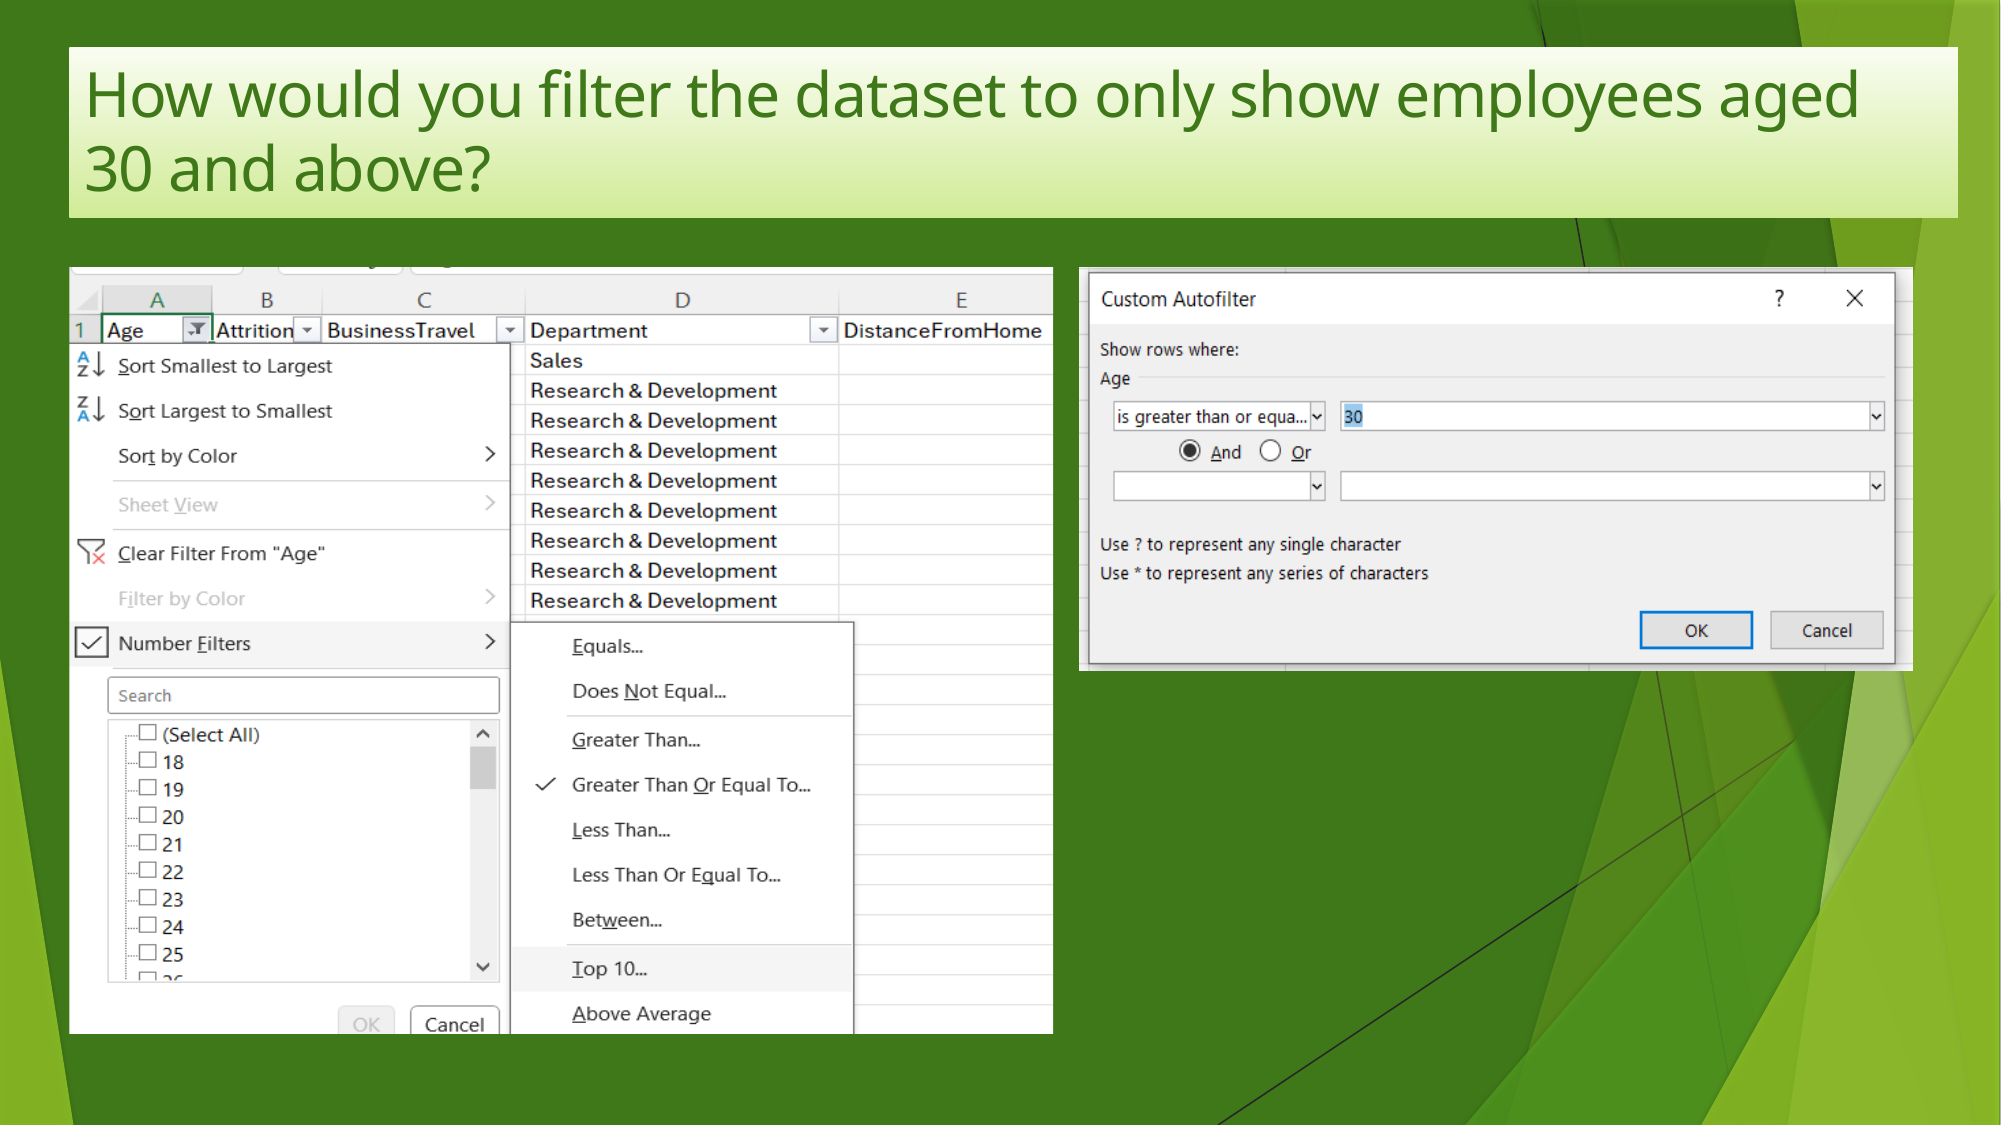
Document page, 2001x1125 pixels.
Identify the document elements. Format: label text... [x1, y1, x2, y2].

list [1078, 267, 1914, 672]
picture [68, 267, 1054, 1035]
title How would you filter the dataset to only show employees aged 30 and above? [69, 47, 1958, 218]
